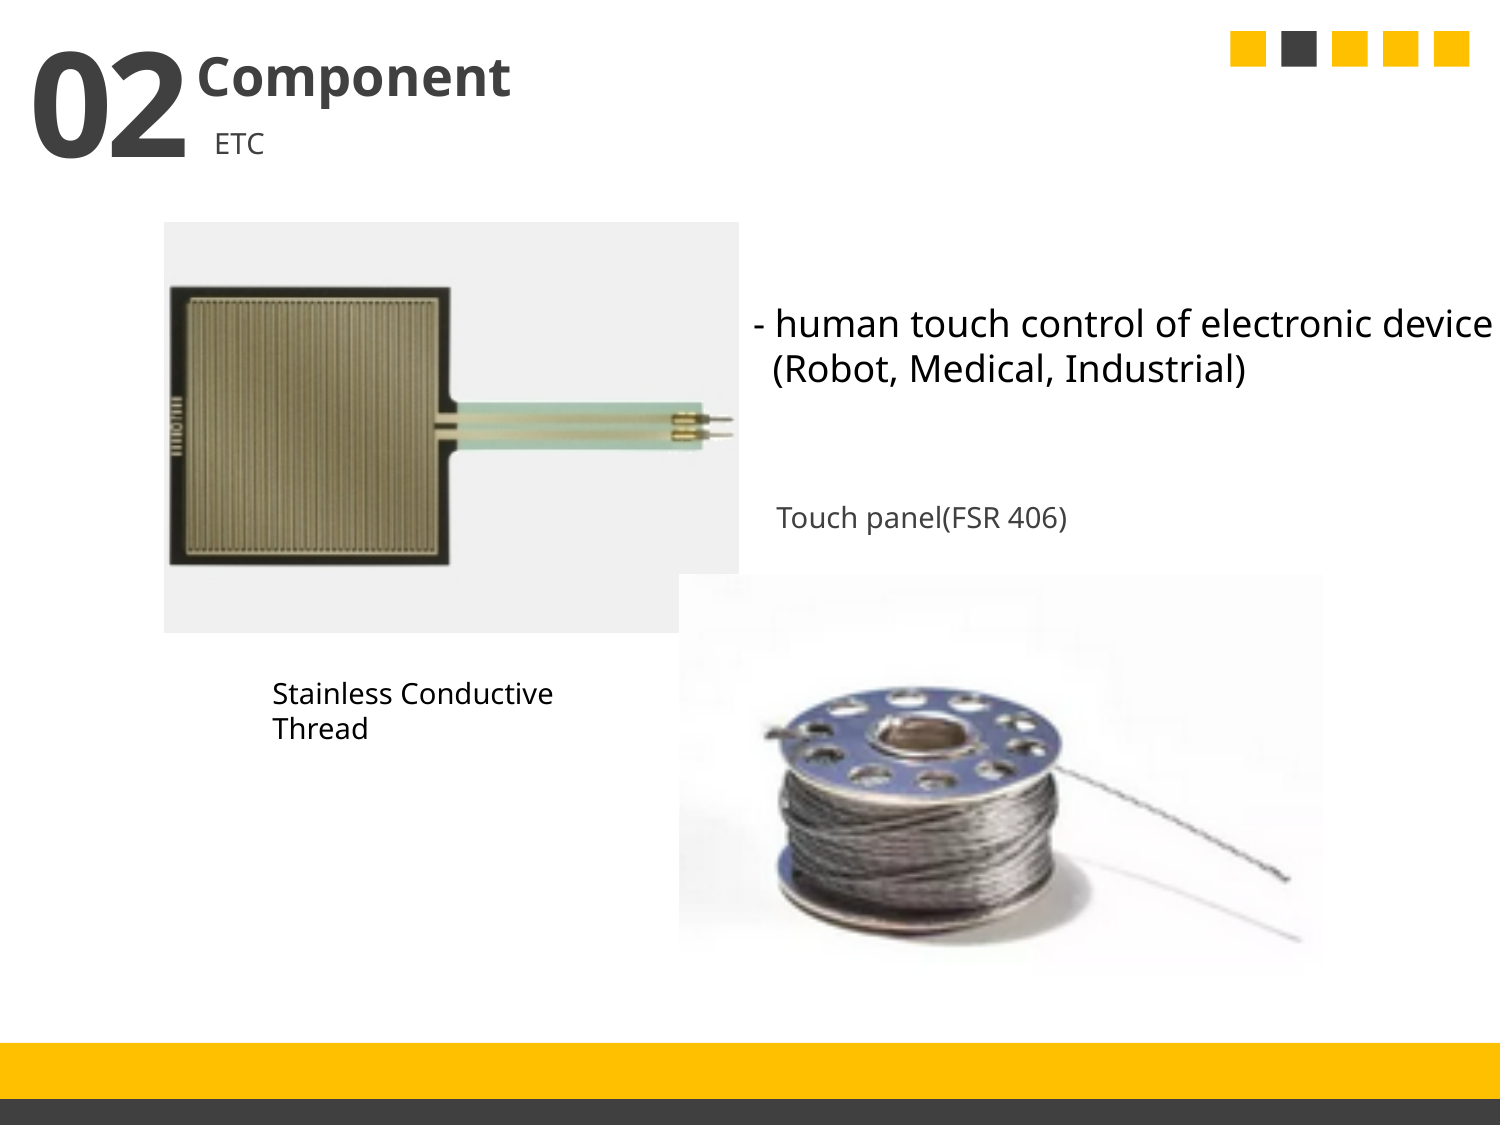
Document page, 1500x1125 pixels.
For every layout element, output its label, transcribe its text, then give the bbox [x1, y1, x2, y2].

text_box [0, 1099, 1500, 1125]
text_box ETC [199, 117, 280, 168]
text_box [0, 1041, 1500, 1099]
text_box Component [181, 35, 528, 115]
text_box [1228, 29, 1268, 69]
text_box [1330, 29, 1370, 69]
text_box Touch panel(FSR 406) [761, 492, 1090, 542]
text_box [1432, 29, 1471, 69]
picture [163, 222, 1324, 997]
text_box [1279, 29, 1319, 69]
text_box Stainless Conductive Thread [257, 667, 657, 753]
text_box [1381, 29, 1421, 69]
text_box - human touch control of electronic device (Robot, Medical, Industrial) [743, 292, 1500, 398]
text_box 02 [14, 4, 205, 195]
